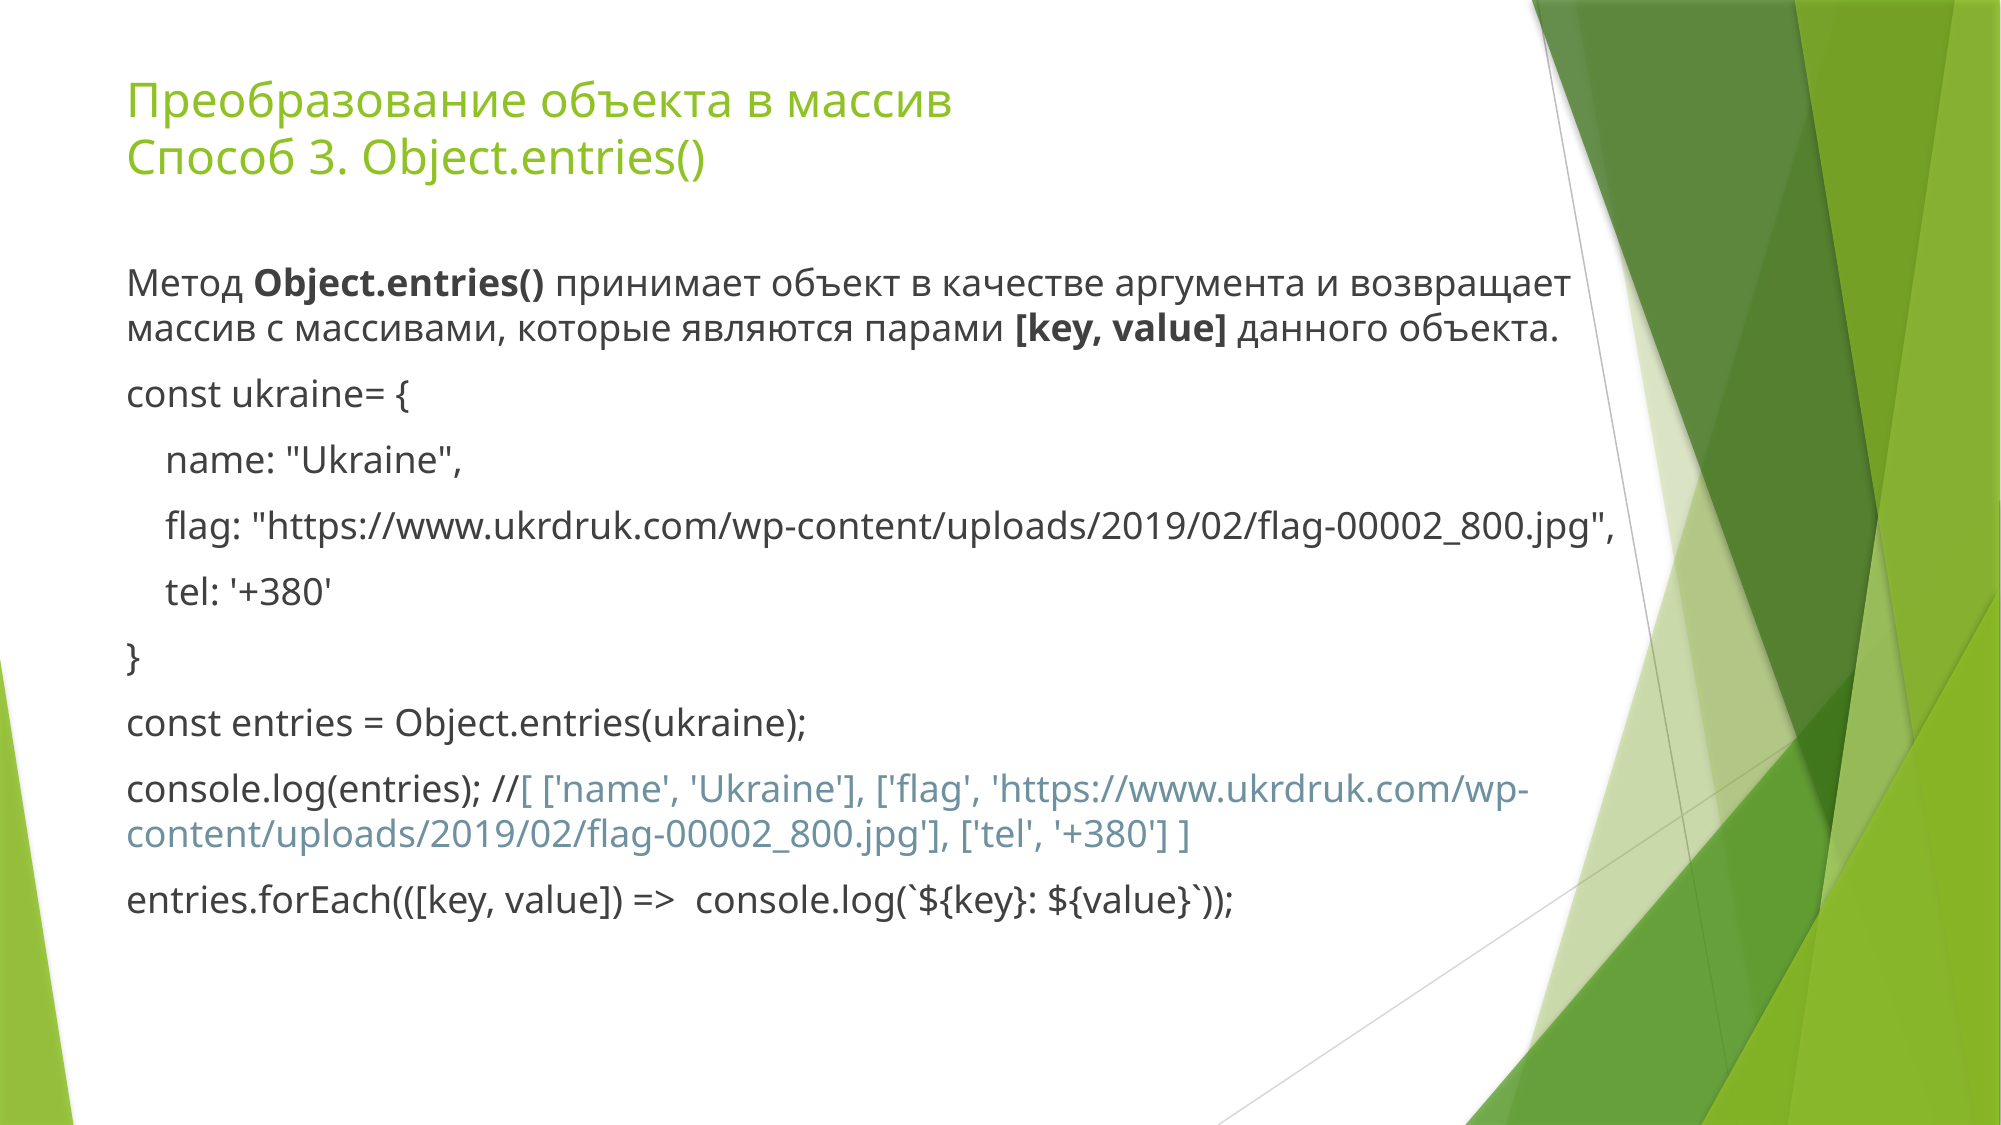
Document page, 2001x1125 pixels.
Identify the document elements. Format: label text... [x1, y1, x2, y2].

title Преобразование объекта в массив Способ 3. Object.entries() [111, 61, 1522, 251]
list Метод Object.entries() принимает объект в качестве аргумента и возвращает массив с массивами, которые являются парами [key, value] данного объекта. const ukraine= { name: "Ukraine", flag: "https://www.ukrdruk.com/wp-content/uploads/2019/02/flag-00002_800.jpg", tel: '+380' } const entries = Object.entries(ukraine); console.log(entries); //[ ['name', 'Ukraine'], ['flag', 'https://www.ukrdruk.com/wp-content/uploads/2019/02/flag-00002_800.jpg'], ['tel', '+380'] ] entries.forEach(([key, value]) => console.log(`${key}: ${value}`)); [111, 251, 1633, 1103]
